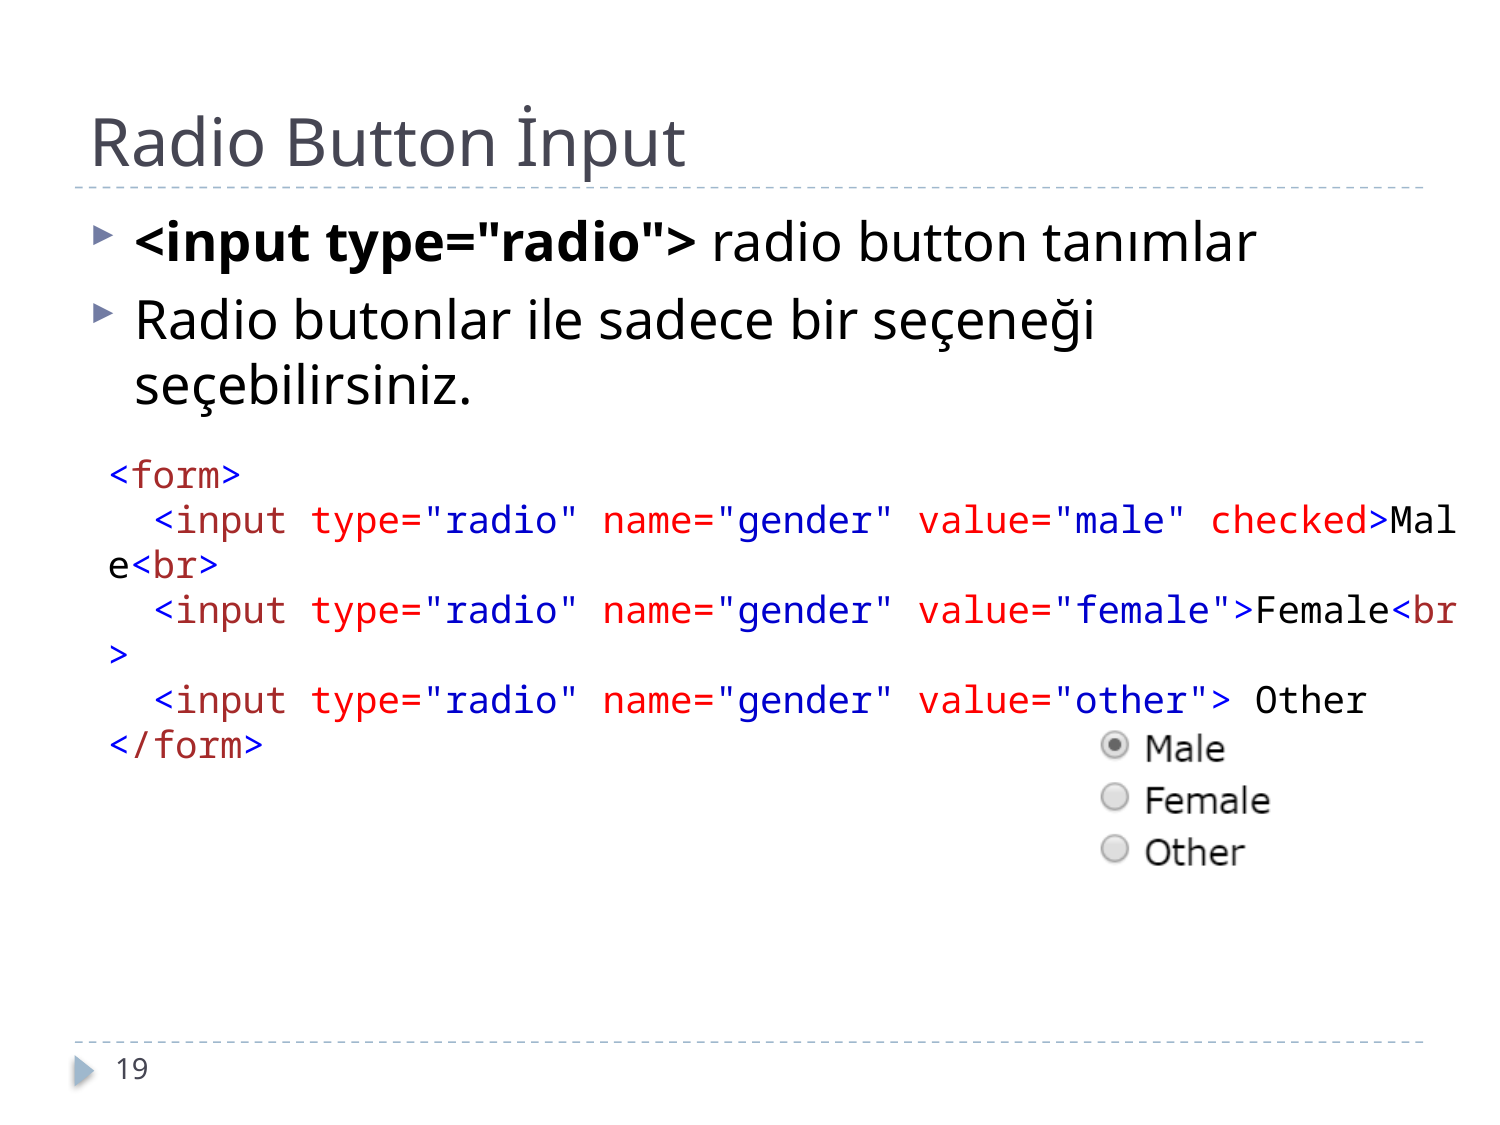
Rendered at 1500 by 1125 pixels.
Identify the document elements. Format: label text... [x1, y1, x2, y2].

text_box 19 [100, 1042, 426, 1103]
text_box <input type="radio"> radio button tanımlar Radio butonlar ile sadece bir seçeneği seçebilirsiniz. [75, 200, 1425, 1010]
text_box <form> <input type="radio" name="gender" value="male" checked>Male<br> <input type="radio" name="gender" value="female">Female<br> <input type="radio" name="gender" value="other"> Other </form> [93, 443, 1478, 774]
picture [1090, 715, 1332, 881]
text_box Radio Button İnput [75, 24, 1425, 188]
